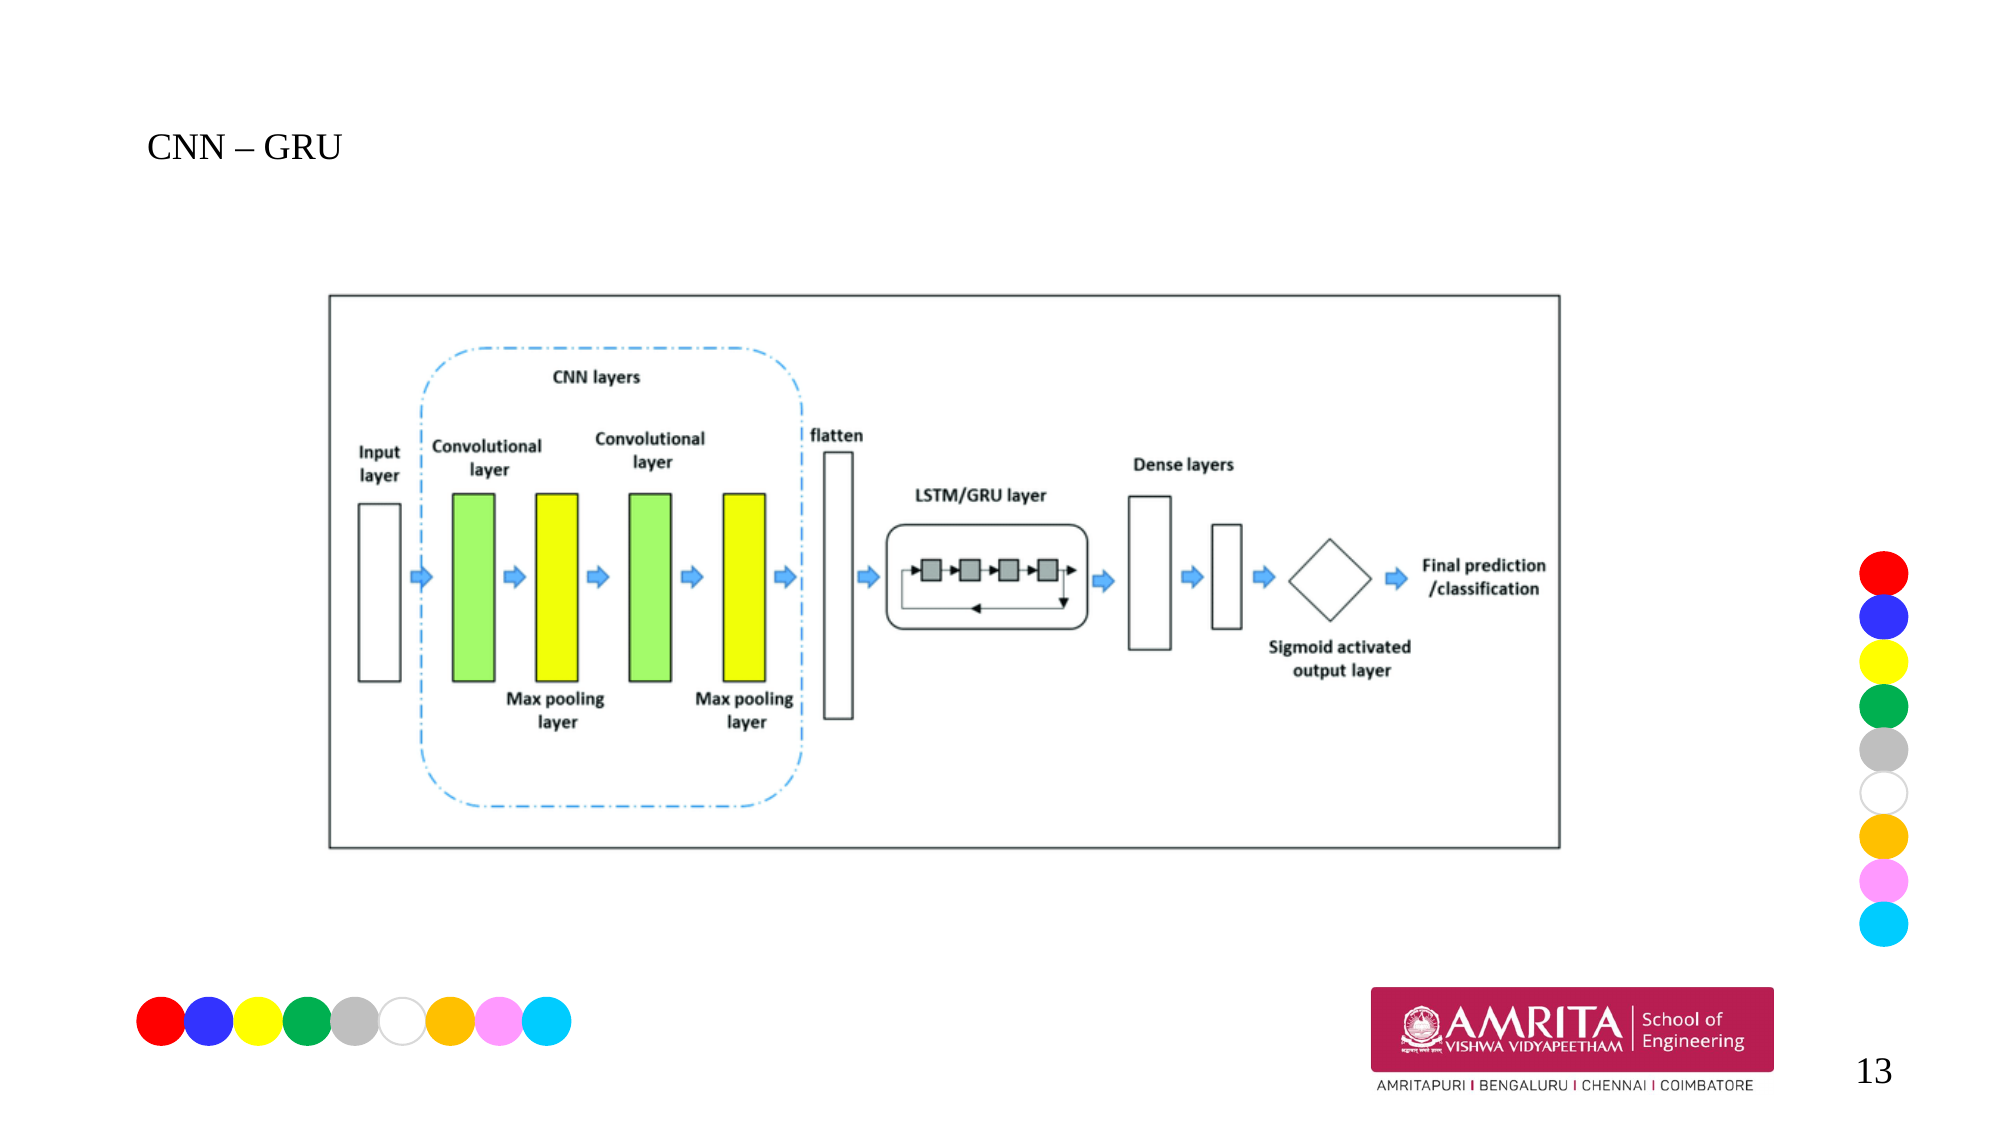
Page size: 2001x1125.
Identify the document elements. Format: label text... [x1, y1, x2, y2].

picture [318, 285, 1570, 859]
text_box 13 [1840, 1038, 1983, 1099]
text_box CNN – GRU [132, 114, 428, 174]
picture [1370, 987, 1774, 1095]
